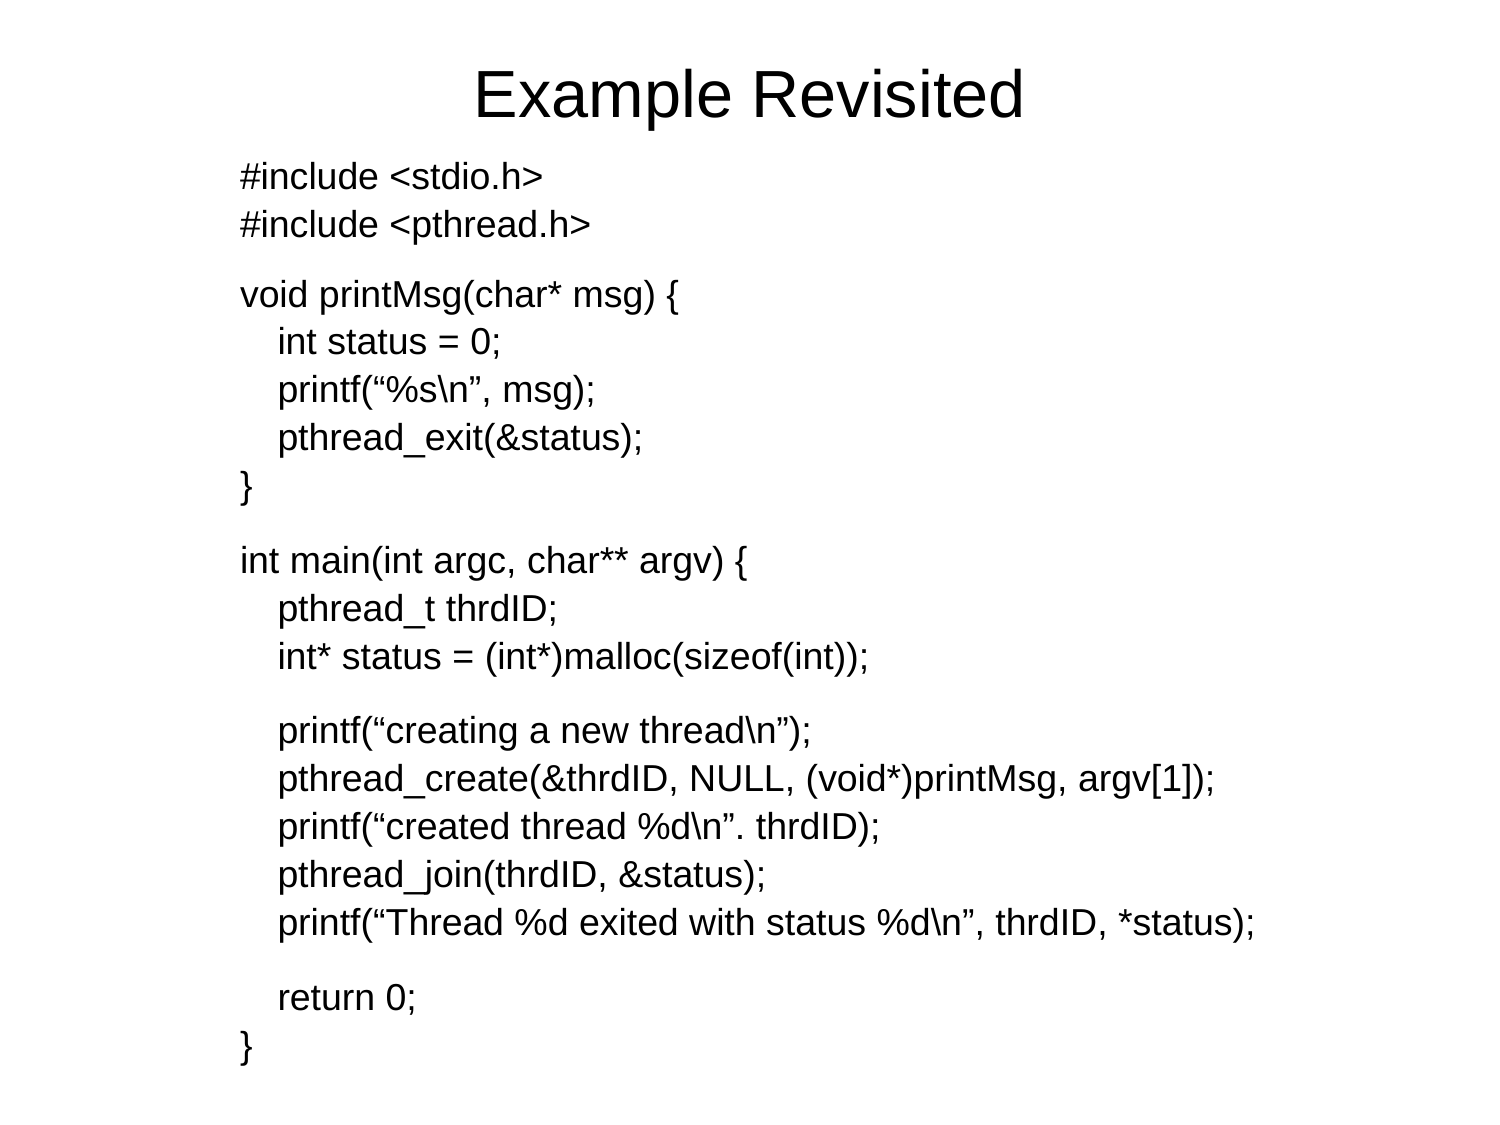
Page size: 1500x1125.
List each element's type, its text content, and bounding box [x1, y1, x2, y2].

list #include <stdio.h> #include <pthread.h> void printMsg(char* msg) { int status = 0; printf(“%s\n”, msg); pthread_exit(&status); } int main(int argc, char** argv) { pthread_t thrdID; int* status = (int*)malloc(sizeof(int)); printf(“creating a new thread\n”); pthread_create(&thrdID, NULL, (void*)printMsg, argv[1]); printf(“created thread %d\n”. thrdID); pthread_join(thrdID, &status); printf(“Thread %d exited with status %d\n”, thrdID, *status); return 0; } [75, 149, 1425, 1125]
title Example Revisited [75, 45, 1425, 138]
